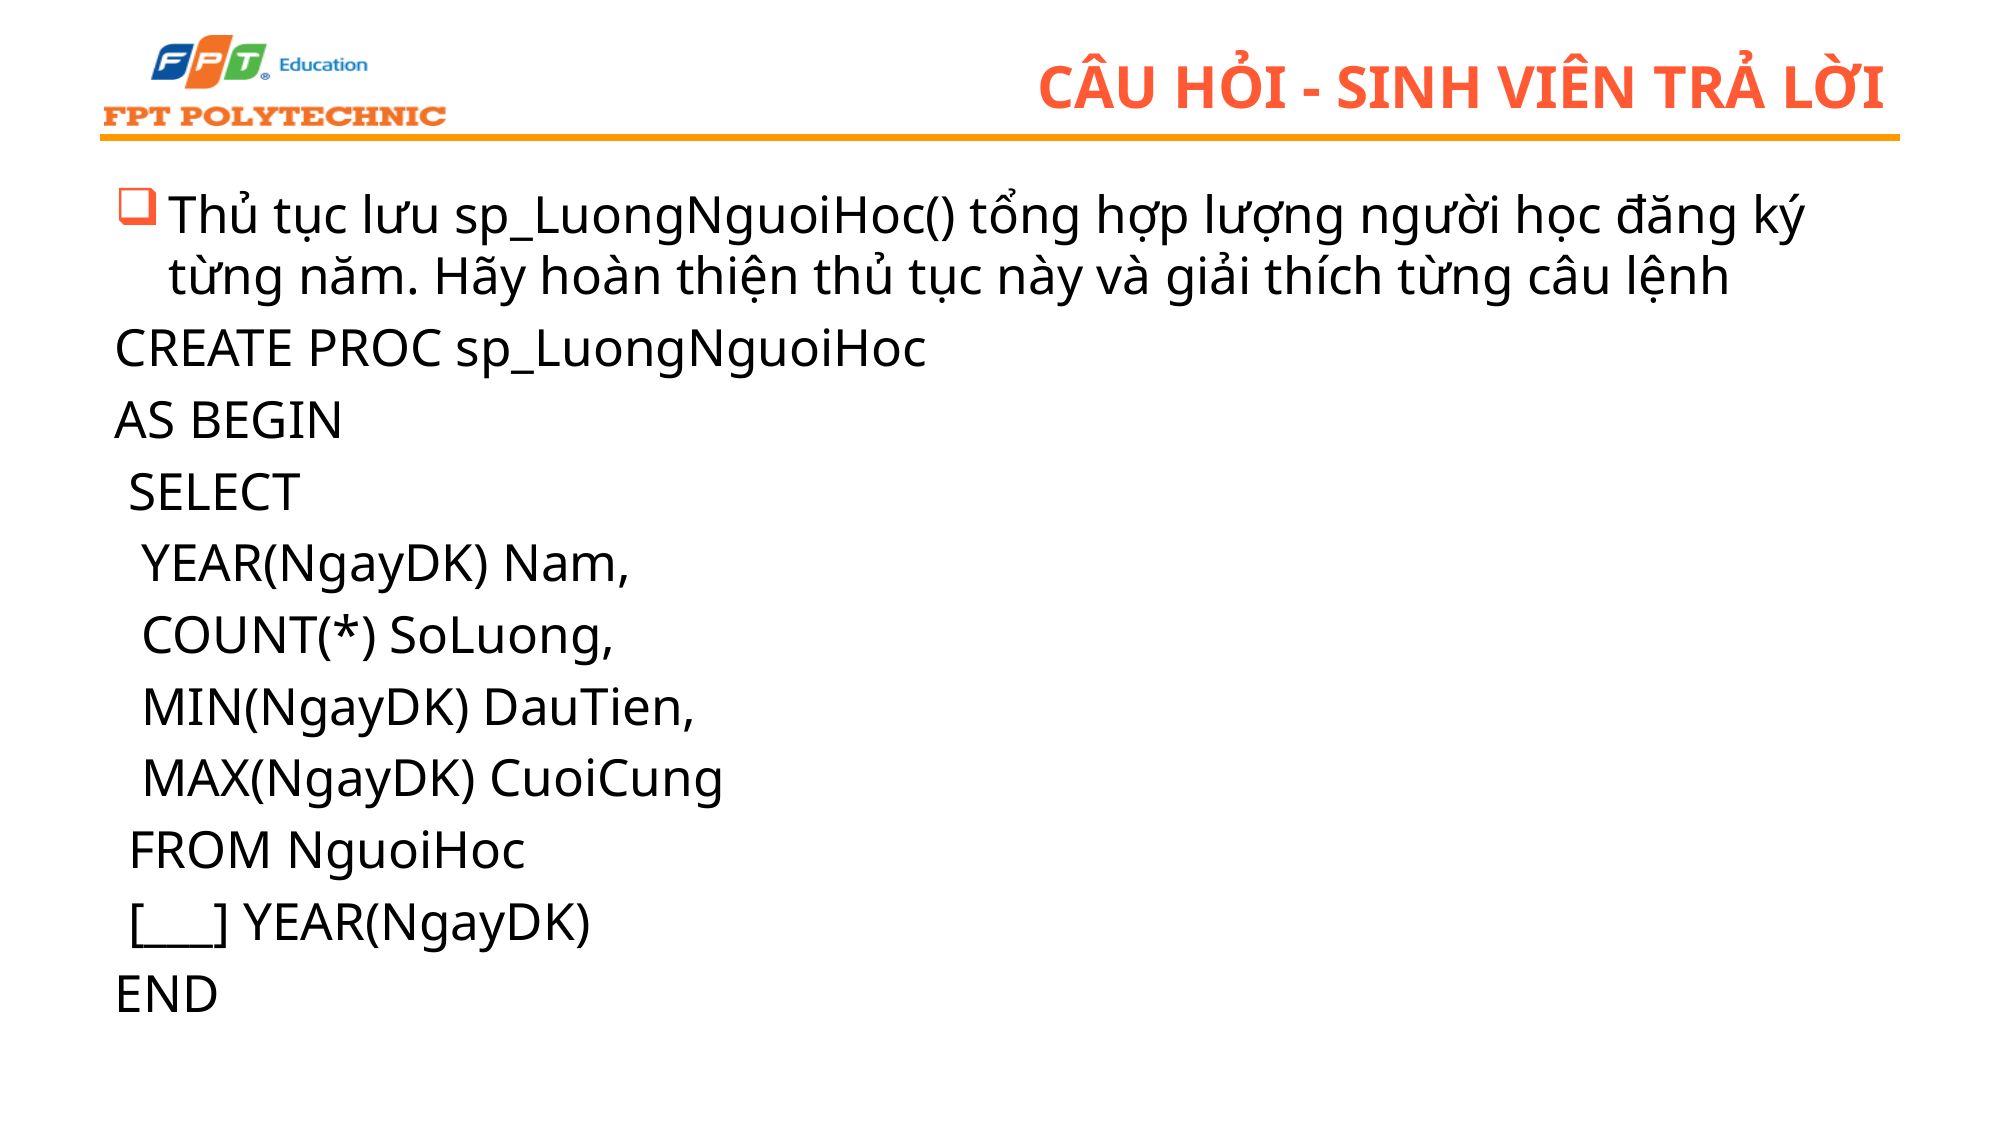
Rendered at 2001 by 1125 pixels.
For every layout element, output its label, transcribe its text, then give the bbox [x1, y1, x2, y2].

picture [104, 35, 450, 126]
list Thủ tục lưu sp_LuongNguoiHoc() tổng hợp lượng người học đăng ký từng năm. Hãy hoàn thiện thủ tục này và giải thích từng câu lệnh CREATE PROC sp_LuongNguoiHoc AS BEGIN SELECT YEAR(NgayDK) Nam, COUNT(*) SoLuong, MIN(NgayDK) DauTien, MAX(NgayDK) CuoiCung FROM NguoiHoc [___] YEAR(NgayDK) END [99, 174, 1900, 1038]
title Câu hỏi - sinh viên trả lời [450, 45, 1900, 125]
